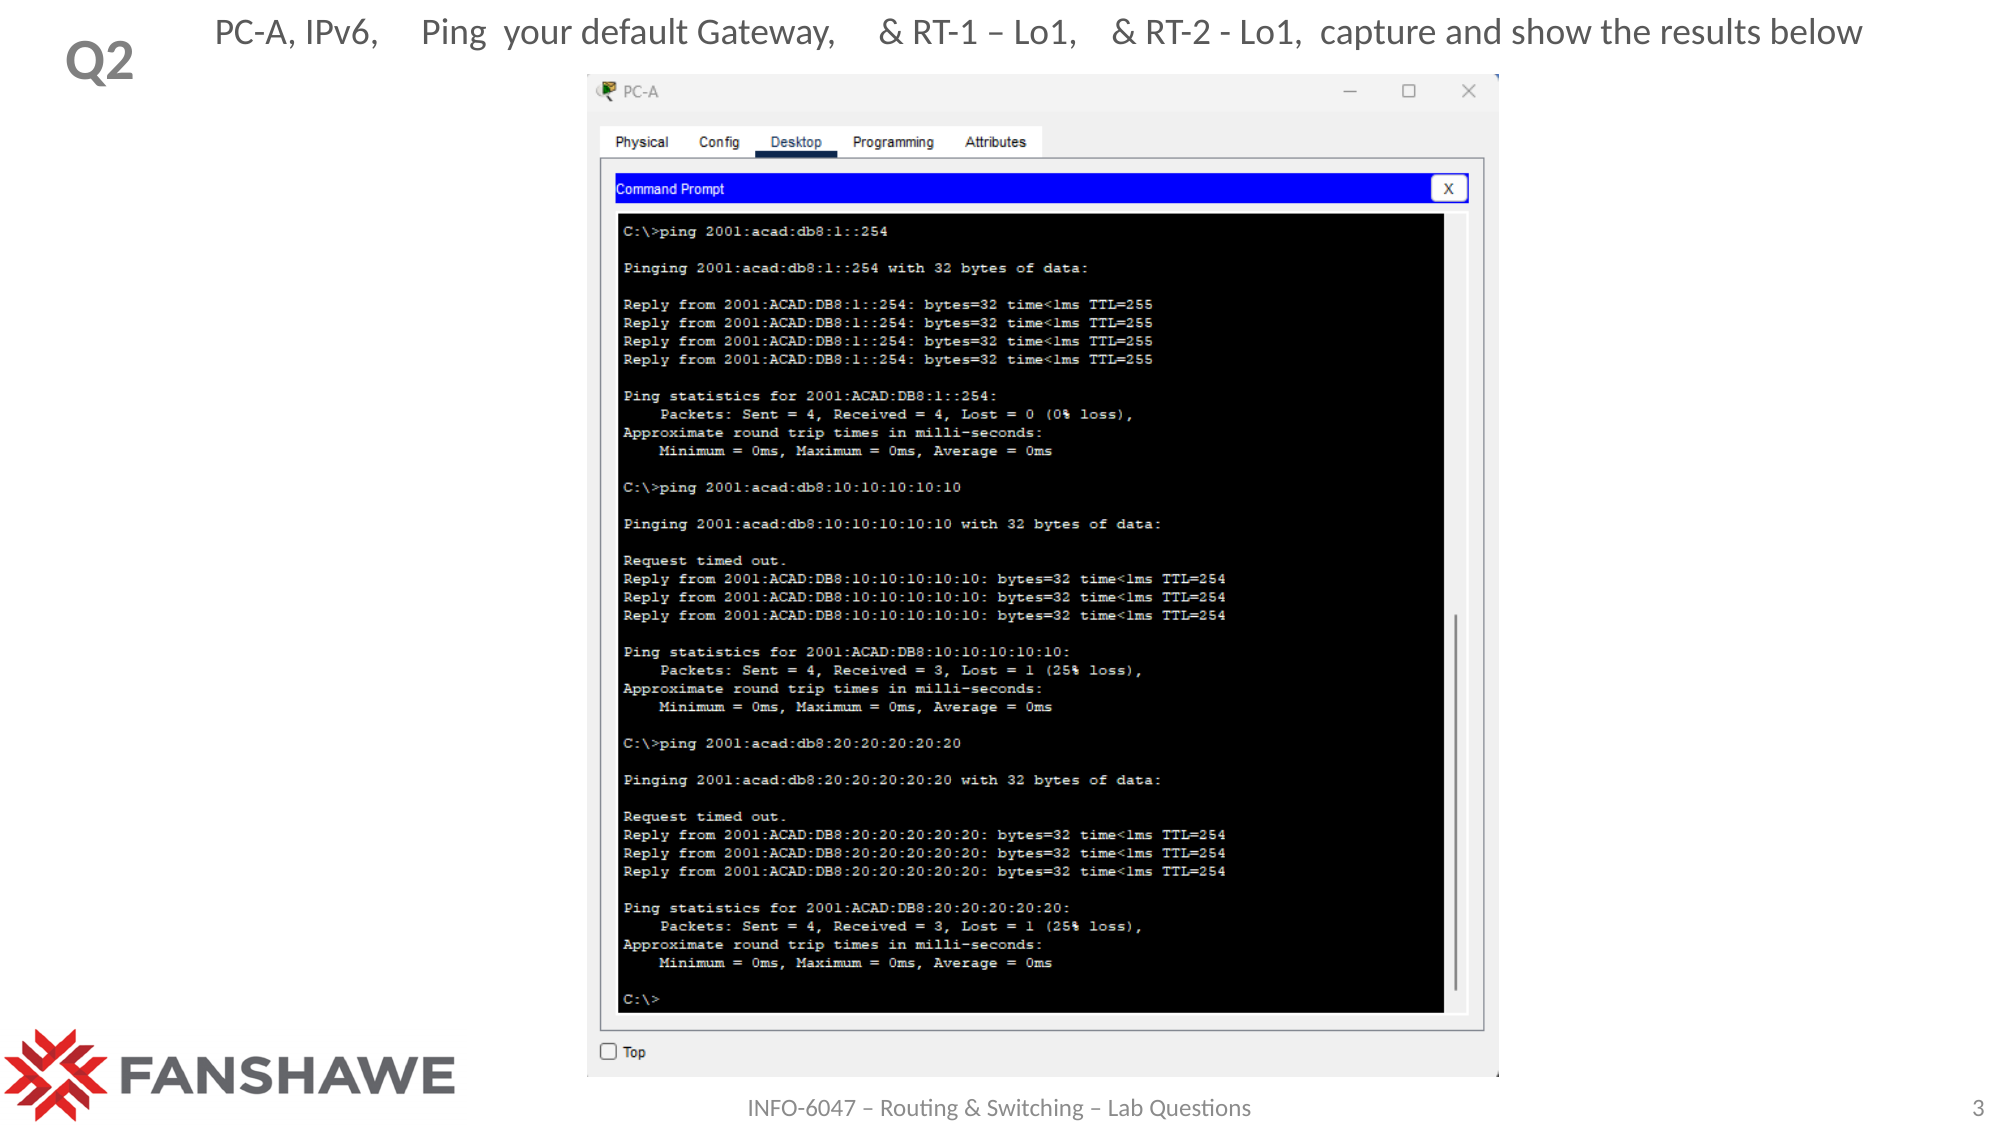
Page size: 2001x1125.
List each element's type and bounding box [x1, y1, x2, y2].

picture [587, 74, 1500, 1077]
picture [0, 1024, 467, 1125]
